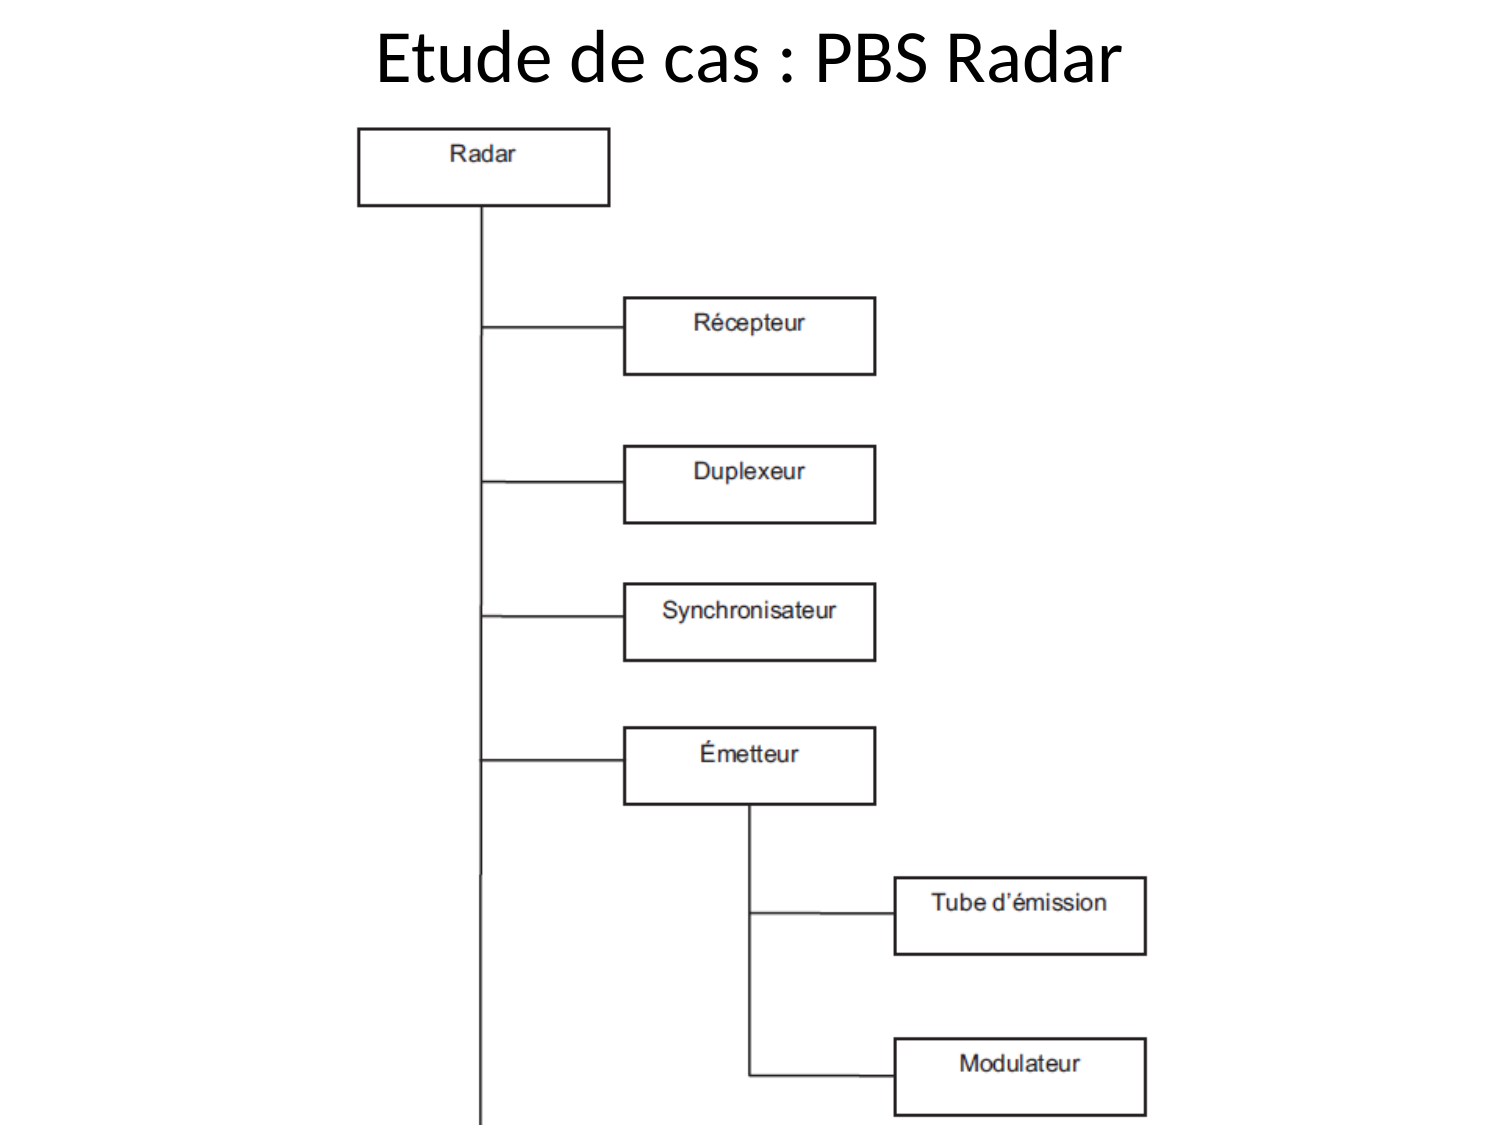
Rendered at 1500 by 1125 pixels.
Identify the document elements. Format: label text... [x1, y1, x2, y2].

picture [334, 109, 1166, 1125]
title Etude de cas : PBS Radar [0, 0, 1500, 106]
